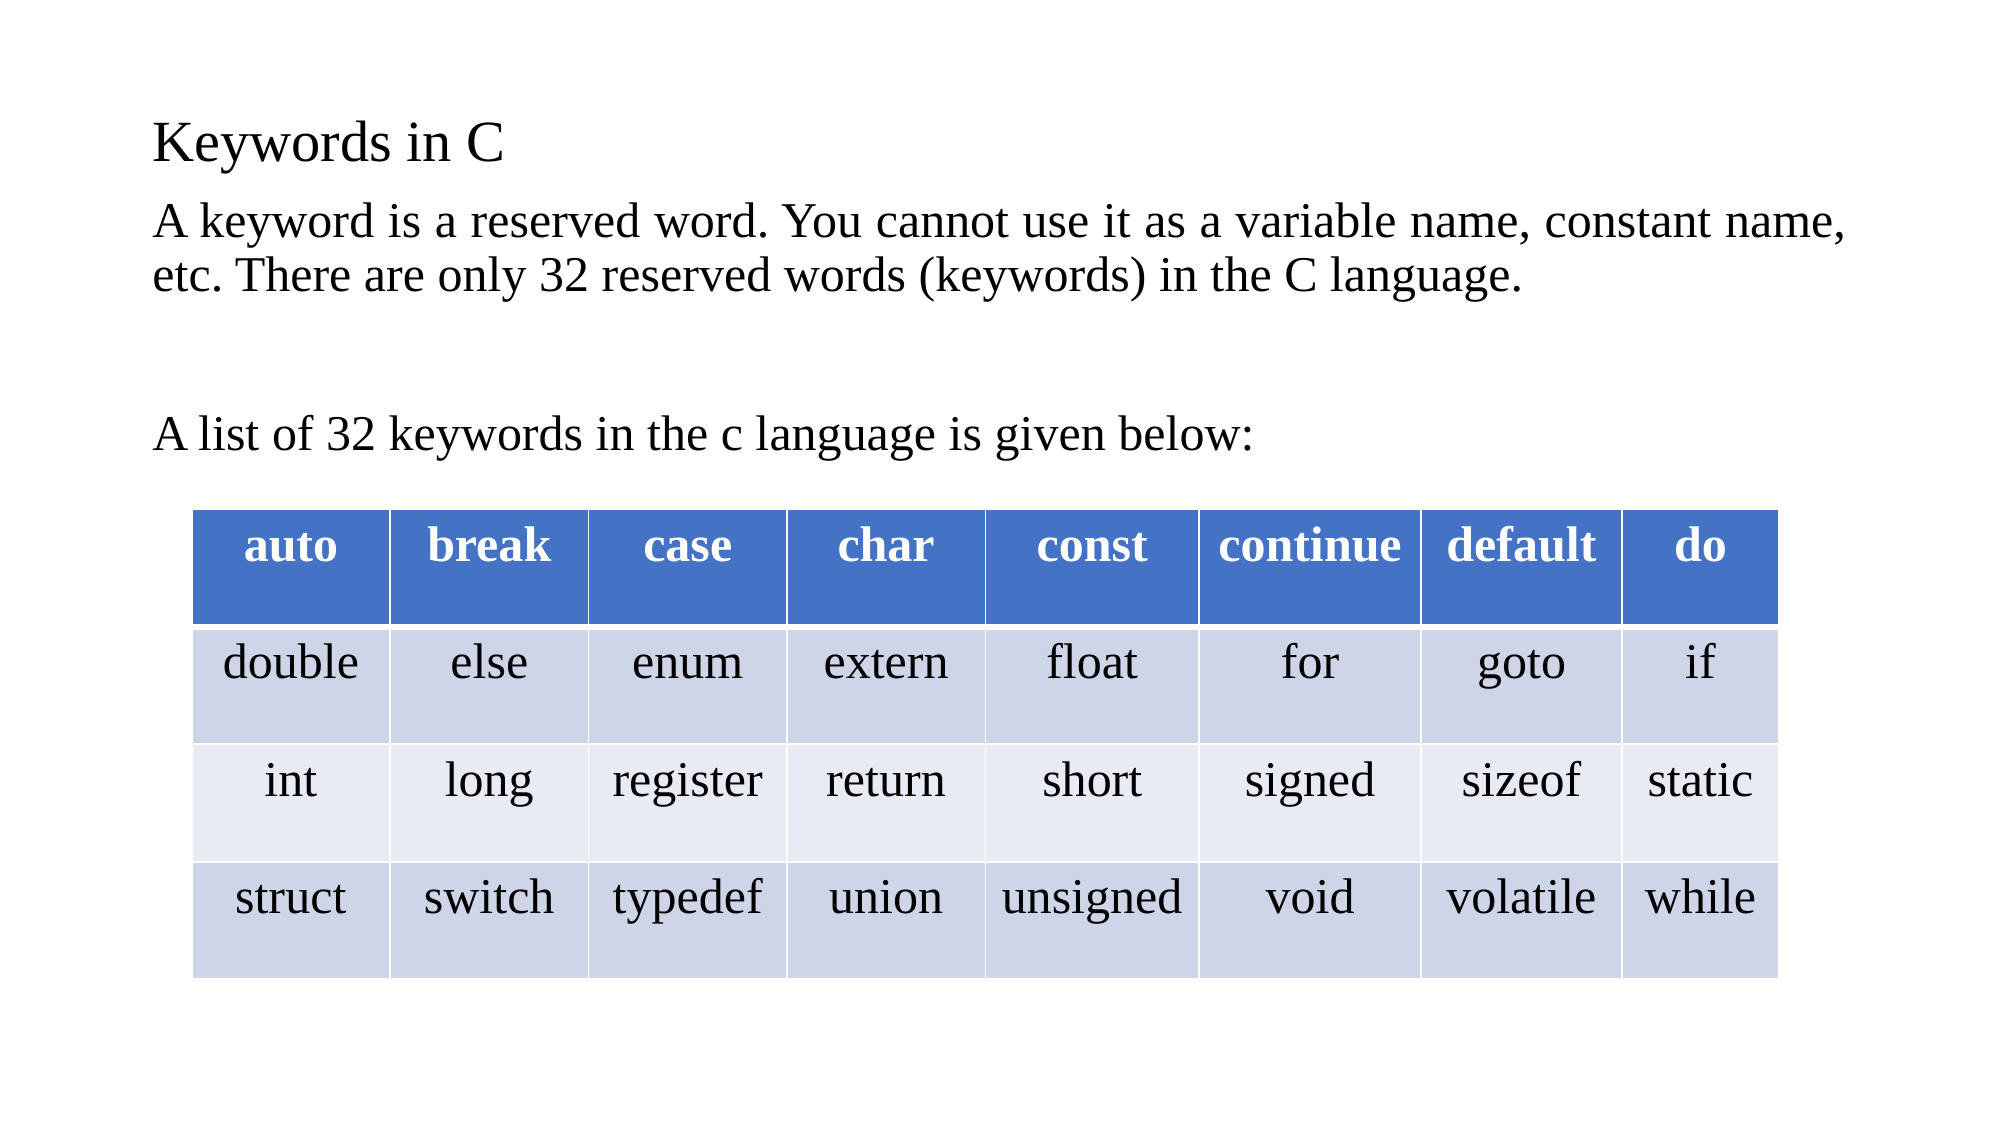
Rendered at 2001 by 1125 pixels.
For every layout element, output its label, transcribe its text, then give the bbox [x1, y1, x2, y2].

table_header default [1422, 510, 1621, 624]
table_cell static [1623, 745, 1778, 861]
table_cell return [788, 745, 985, 861]
table_cell else [391, 630, 588, 743]
table_cell for [1200, 630, 1420, 743]
table_cell unsigned [986, 863, 1198, 978]
table_header continue [1200, 510, 1420, 624]
table_header char [788, 510, 985, 624]
table_cell void [1200, 863, 1420, 978]
table_cell double [193, 630, 389, 743]
table_cell signed [1200, 745, 1420, 861]
table_header break [391, 510, 588, 624]
table_header do [1623, 510, 1778, 624]
table_header auto [193, 510, 389, 624]
table_cell int [193, 745, 389, 861]
table_cell while [1623, 863, 1778, 978]
table_header case [589, 510, 786, 624]
table_cell float [986, 630, 1198, 743]
table_cell extern [788, 630, 985, 743]
list Keywords in C A keyword is a reserved word. You cannot use it as a variable name, constant name, etc. There are only 32 reserved words (keywords) in the C language. A list of 32 keywords in the c language is given below: [137, 103, 1863, 1014]
table_cell union [788, 863, 985, 978]
table_cell long [391, 745, 588, 861]
table_cell volatile [1422, 863, 1621, 978]
table_cell enum [589, 630, 786, 743]
table_cell struct [193, 863, 389, 978]
table_cell register [589, 745, 786, 861]
table_cell goto [1422, 630, 1621, 743]
table_cell typedef [589, 863, 786, 978]
table_header const [986, 510, 1198, 624]
table_cell switch [391, 863, 588, 978]
table_cell short [986, 745, 1198, 861]
table_cell if [1623, 630, 1778, 743]
table_cell sizeof [1422, 745, 1621, 861]
